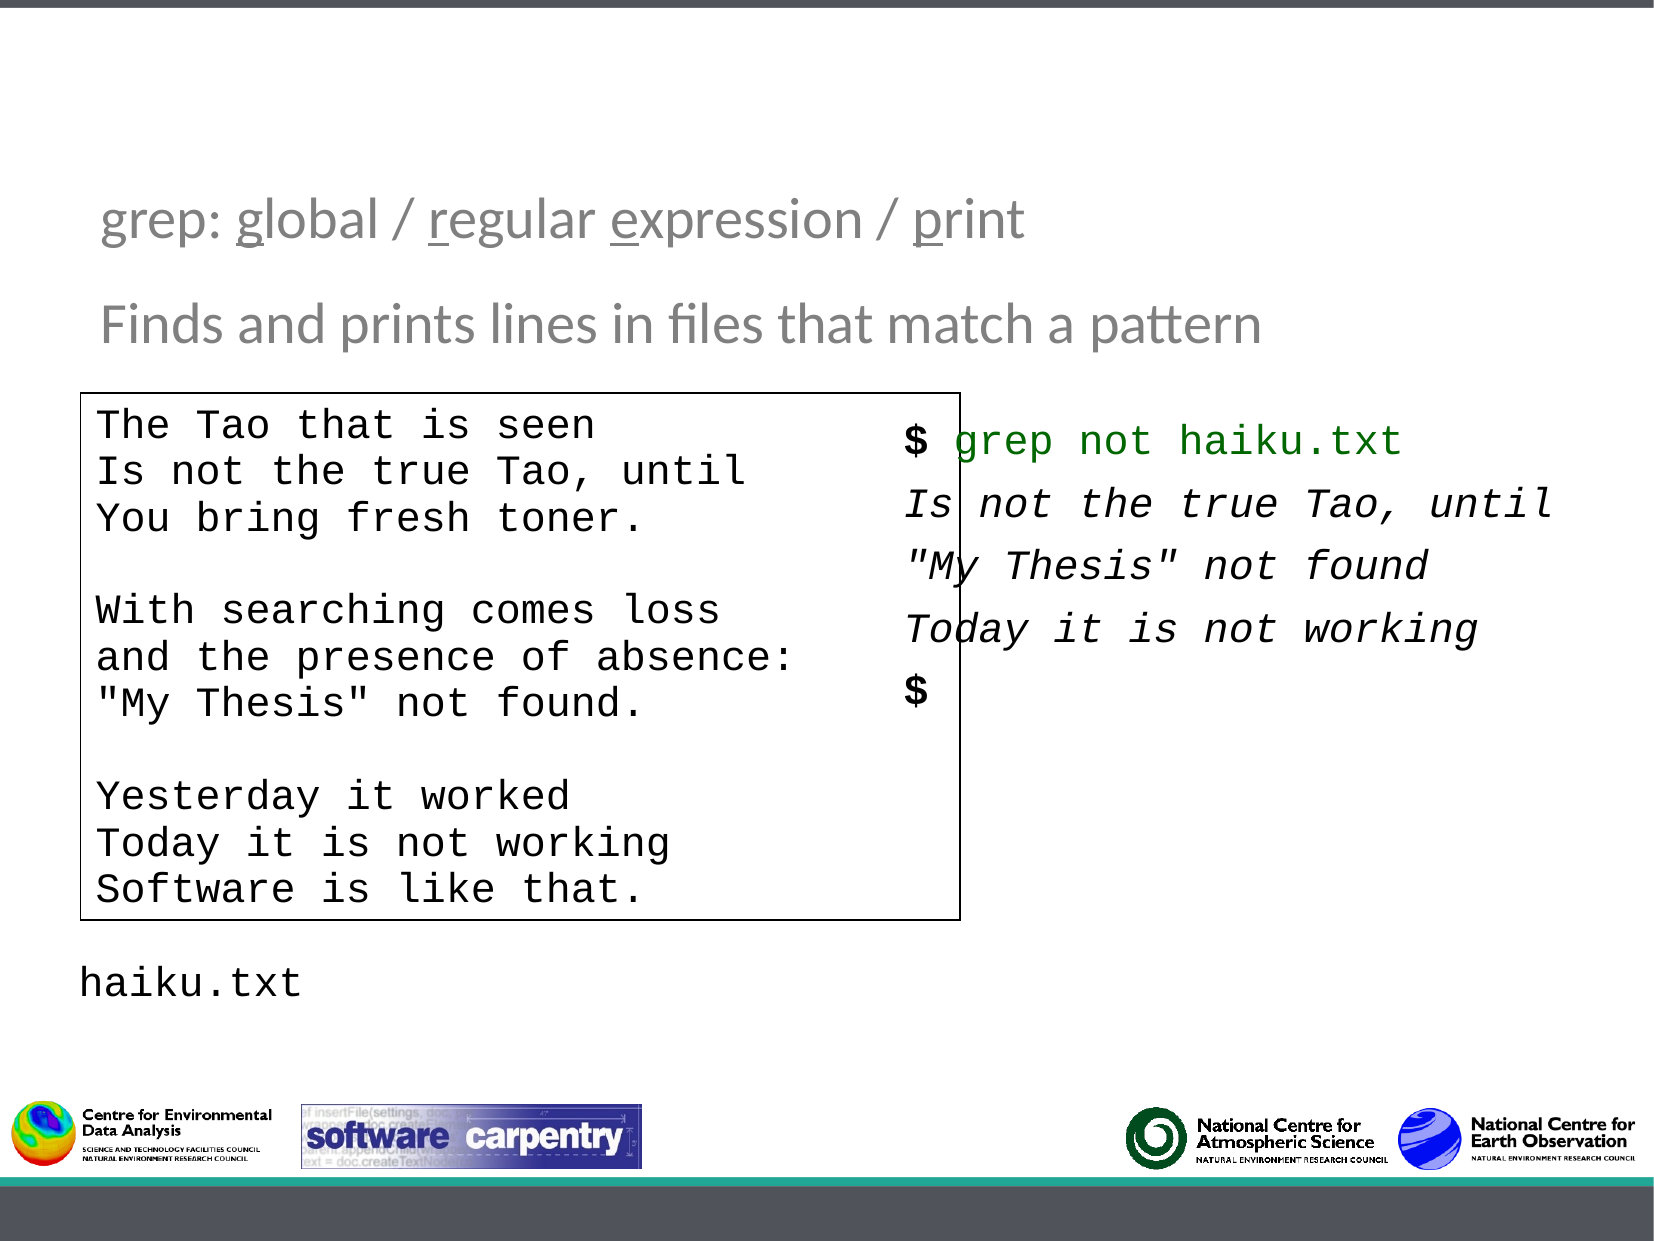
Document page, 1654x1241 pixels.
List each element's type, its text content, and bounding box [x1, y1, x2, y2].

text_box grep: global / regular expression / print Finds and prints lines in files that match a pattern [85, 137, 1428, 364]
picture [0, 0, 1654, 1241]
text_box haiku.txt [63, 922, 468, 1013]
text_box The Tao that is seen Is not the true Tao, until You bring fresh toner. With searching comes loss and the presence of absence: "My Thesis" not found. Yesterday it worked Today it is not working Software is like that. [80, 393, 888, 920]
text_box $ grep not haiku.txt Is not the true Tao, until "My Thesis" not found Today it is not working $ [888, 393, 1579, 923]
